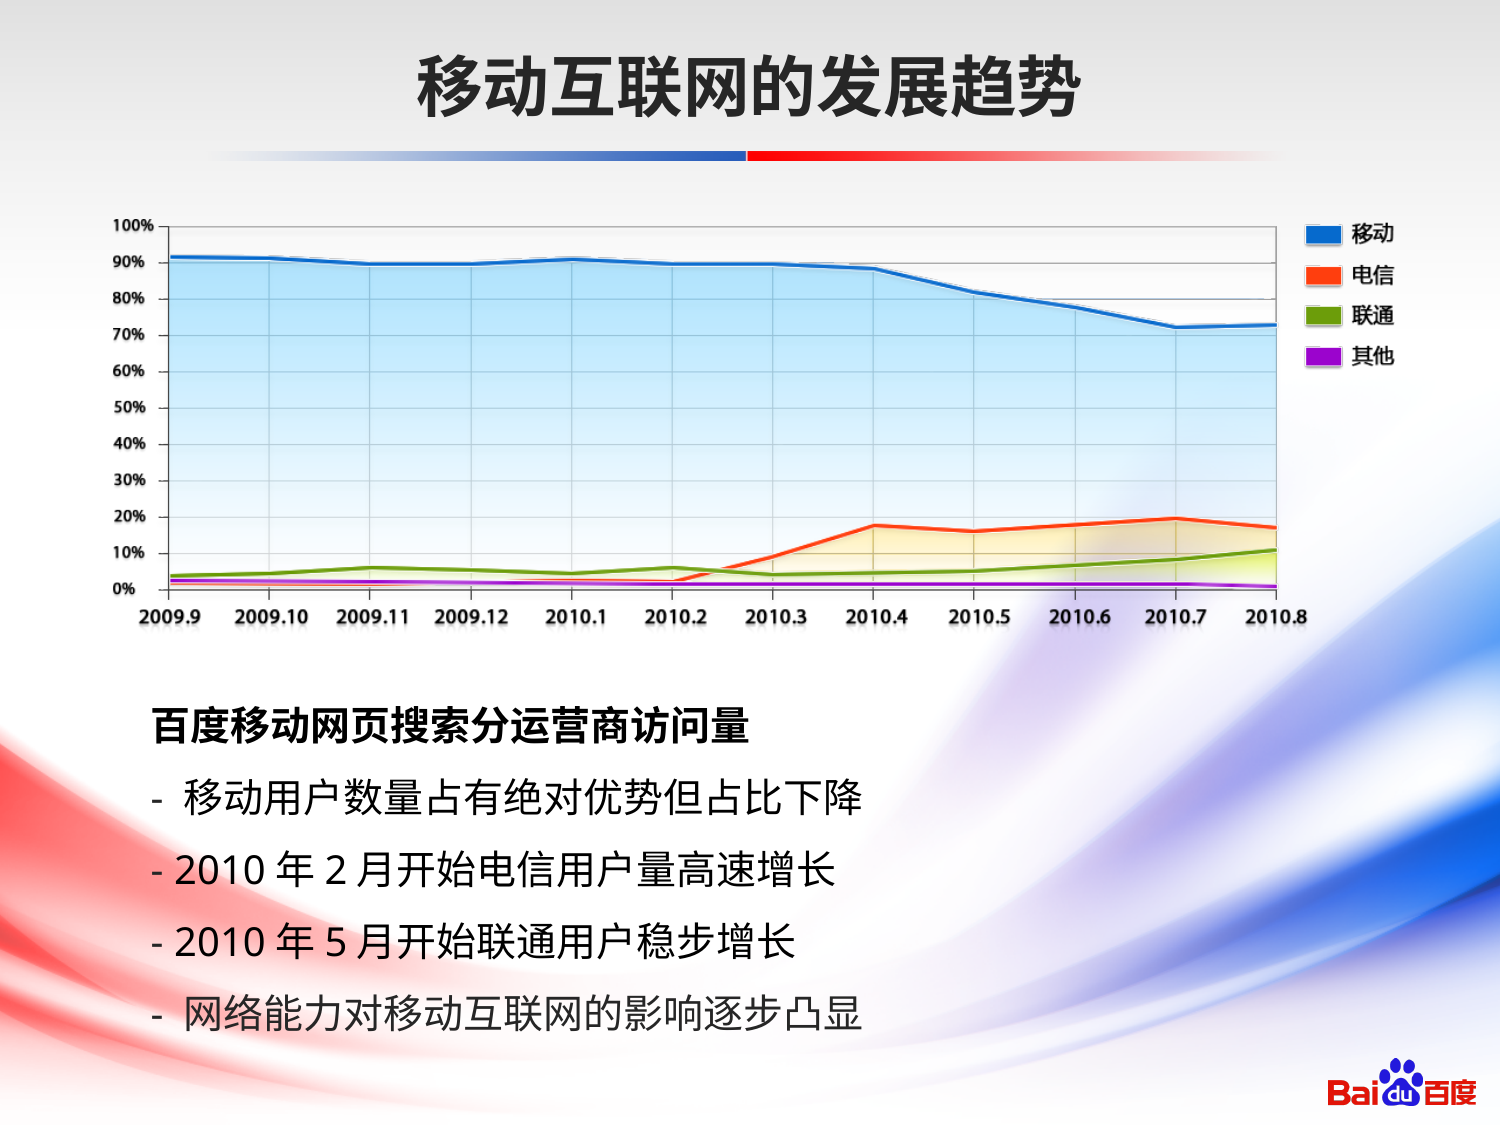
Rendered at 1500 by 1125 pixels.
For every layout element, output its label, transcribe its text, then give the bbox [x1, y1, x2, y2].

picture [0, 0, 1500, 1125]
text_box 百度移动网页搜索分运营商访问量 - 移动用户数量占有绝对优势但占比下降 - 2010年2月开始电信用户量高速增长 - 2010年5月开始联通用户稳步增长 - 网络能力对移动互联网的影响逐步凸显 [135, 668, 1400, 1047]
title 移动互联网的发展趋势 [75, 21, 1425, 149]
